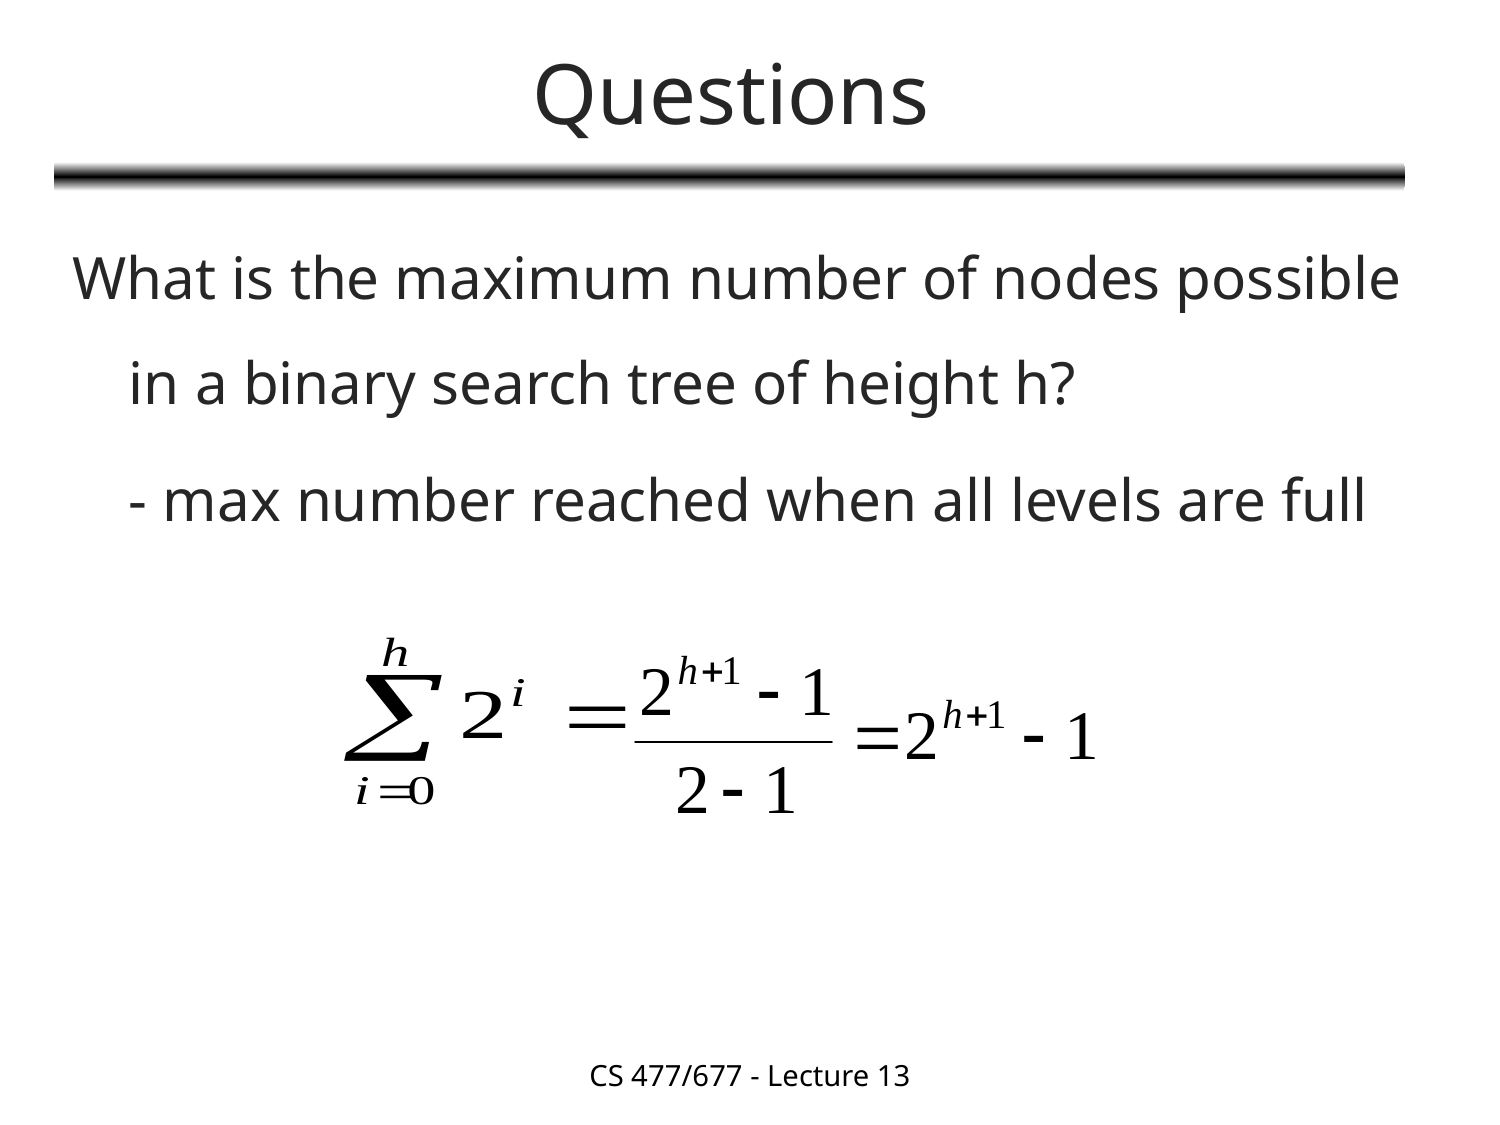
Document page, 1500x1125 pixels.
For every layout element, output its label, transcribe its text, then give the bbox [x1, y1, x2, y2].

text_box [623, 637, 1106, 830]
footer CS 477/677 - Lecture 13 [512, 1049, 988, 1103]
title Questions [55, 16, 1407, 166]
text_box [329, 621, 628, 820]
list What is the maximum number of nodes possible in a binary search tree of height h? - max number reached when all levels are full [57, 198, 1445, 1033]
